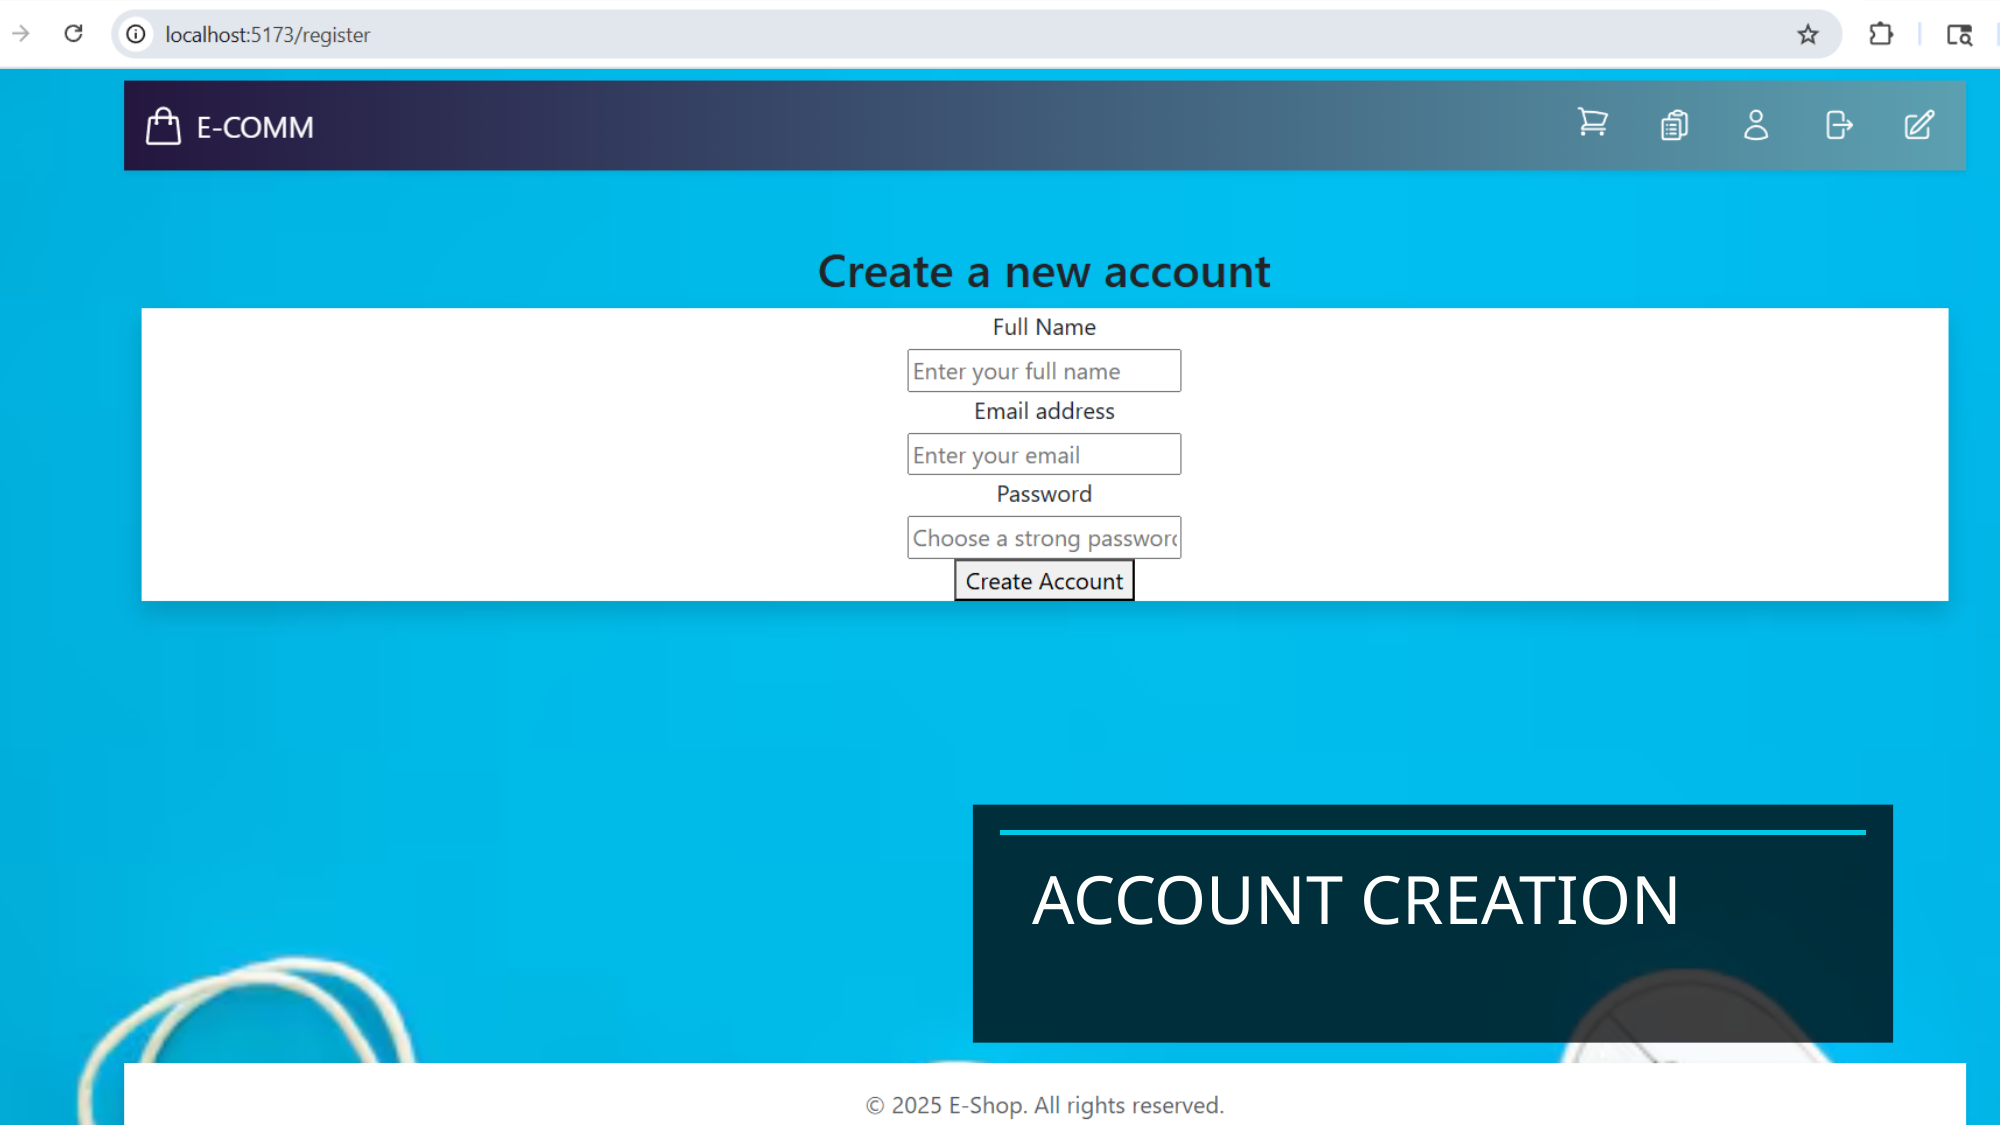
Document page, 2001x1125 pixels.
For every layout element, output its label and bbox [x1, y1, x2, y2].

list [0, 0, 2000, 1125]
